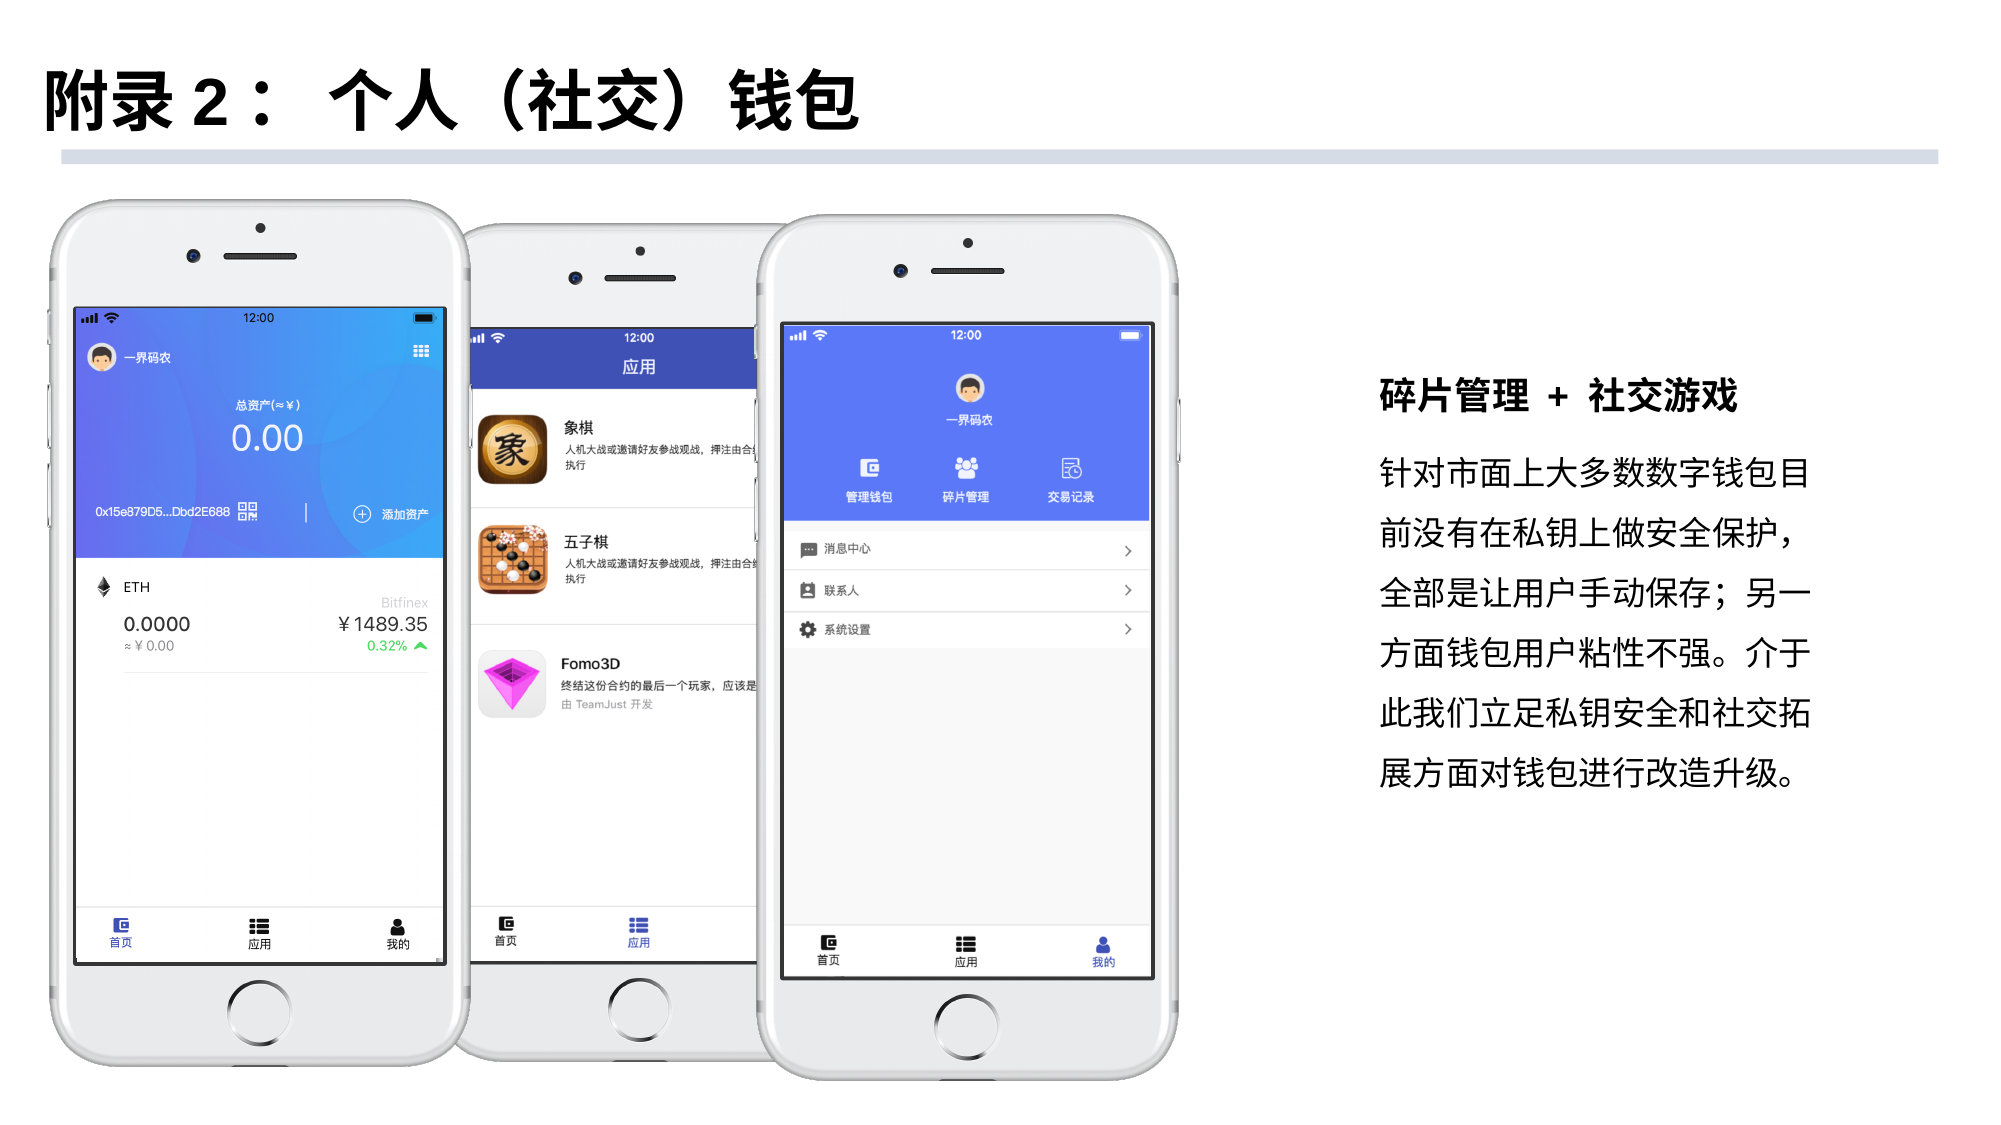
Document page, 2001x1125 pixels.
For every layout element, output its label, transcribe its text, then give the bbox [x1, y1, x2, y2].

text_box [45, 198, 473, 1068]
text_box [753, 213, 1181, 1082]
text_box 附录2： 个人（社交）钱包 [28, 51, 892, 147]
text_box [60, 148, 1939, 165]
text_box 碎片管理 + 社交游戏 [1364, 364, 1802, 425]
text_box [473, 222, 753, 1063]
text_box 针对市面上大多数数字钱包目前没有在私钥上做安全保护，全部是让用户手动保存；另一方面钱包用户粘性不强。介于此我们立足私钥安全和社交拓展方面对钱包进行改造升级。 [1364, 425, 1830, 800]
